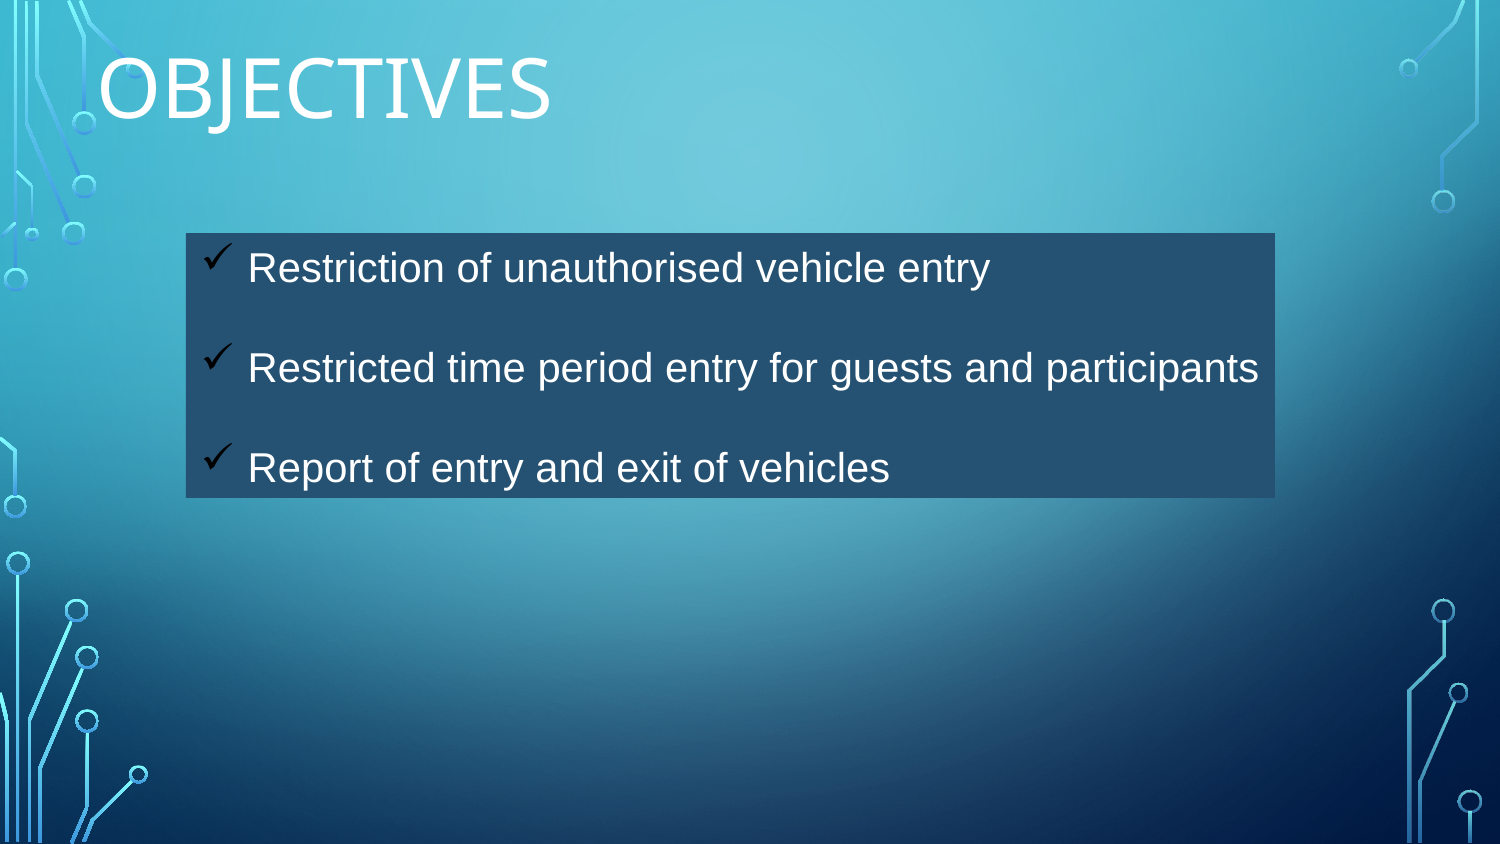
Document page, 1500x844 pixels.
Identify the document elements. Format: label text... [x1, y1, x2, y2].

text_box OBJECTIVES [82, 27, 569, 143]
text_box Restriction of unauthorised vehicle entry Restricted time period entry for guests and participants Report of entry and exit of vehicles [185, 233, 1275, 498]
